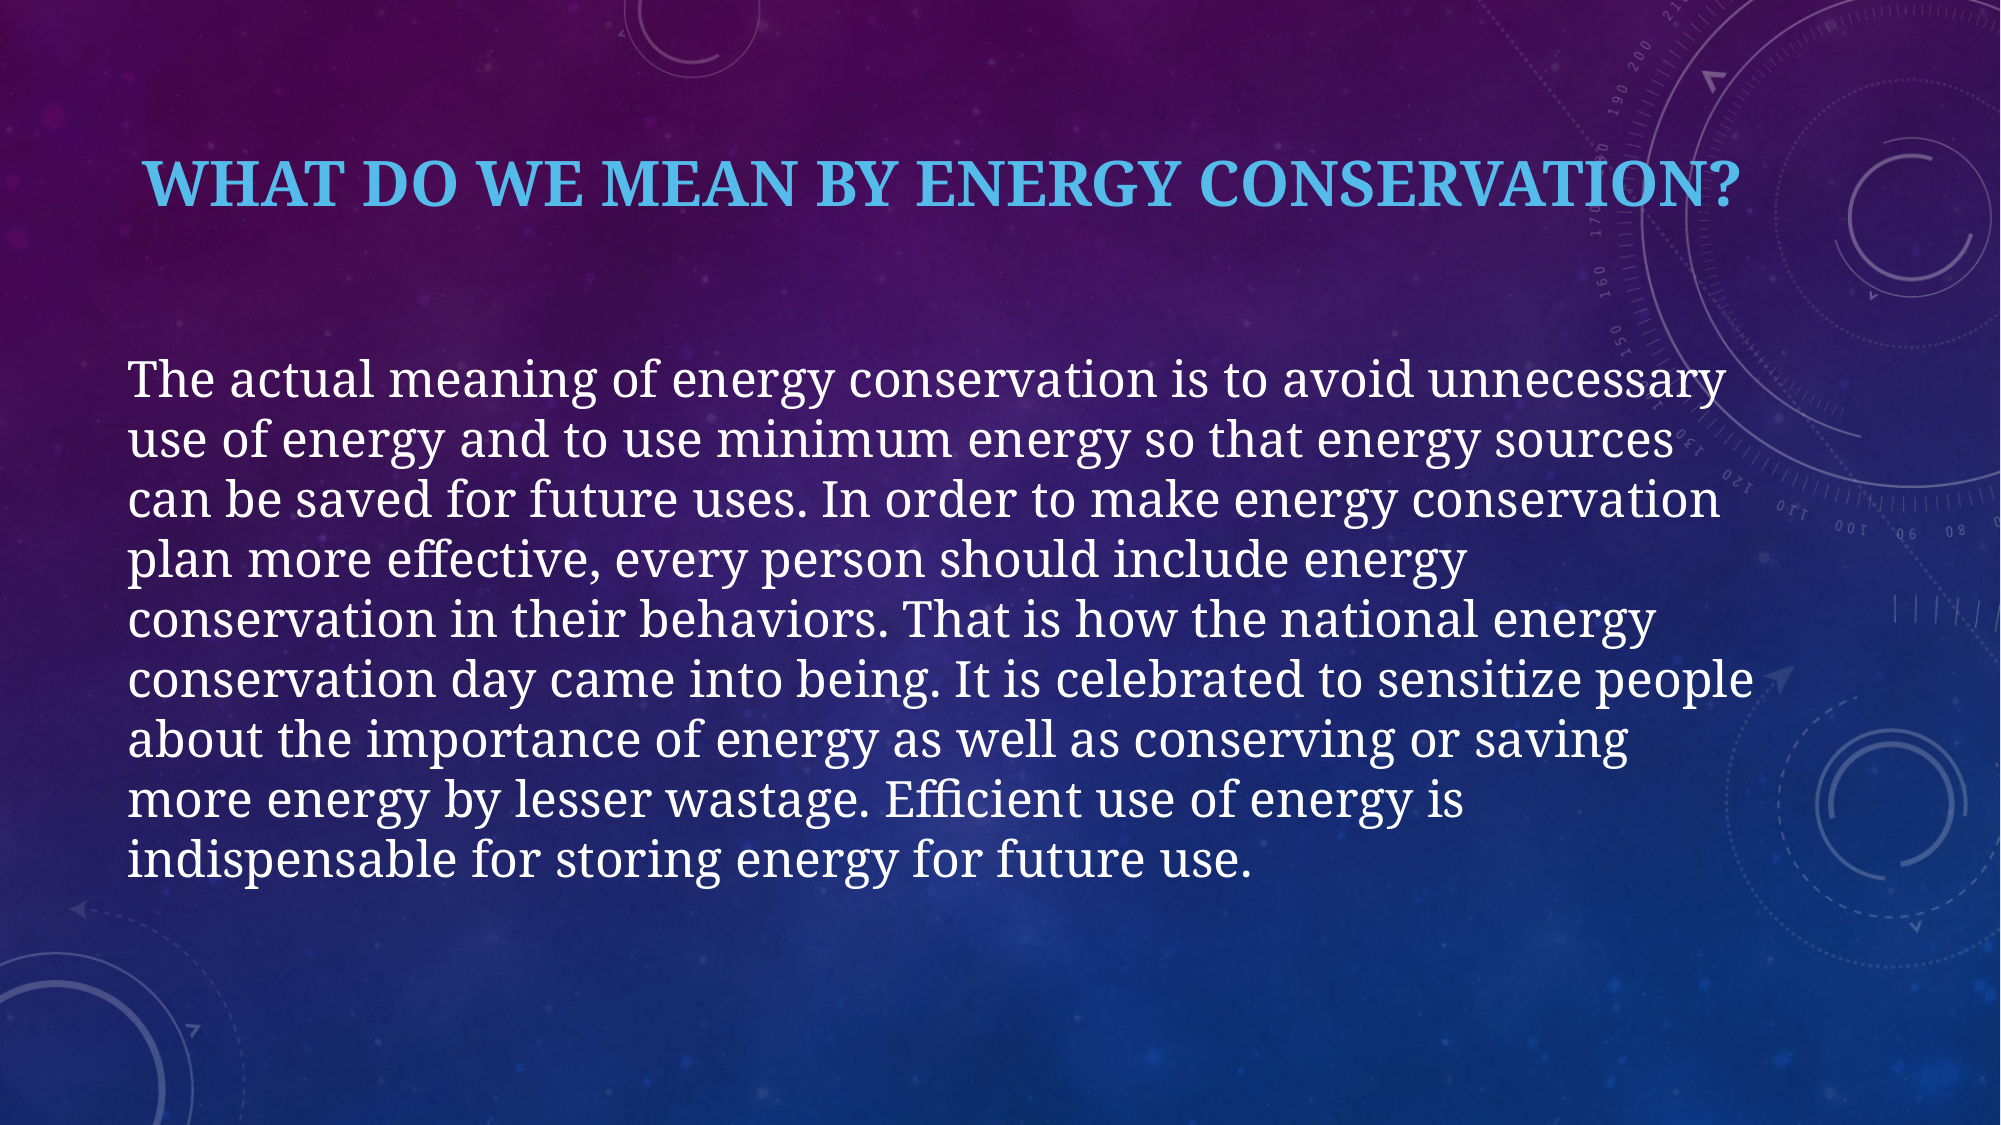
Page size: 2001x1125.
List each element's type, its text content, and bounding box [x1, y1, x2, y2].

list The actual meaning of energy conservation is to avoid unnecessary use of energy and to use minimum energy so that energy sources can be saved for future uses. In order to make energy conservation plan more effective, every person should include energy conservation in their behaviors. That is how the national energy conservation day came into being. It is celebrated to sensitize people about the importance of energy as well as conserving or saving more energy by lesser wastage. Efficient use of energy is indispensable for storing energy for future use. [112, 351, 1775, 950]
title What do we mean by energy conservation? [112, 99, 1775, 339]
picture [0, 0, 2001, 1125]
